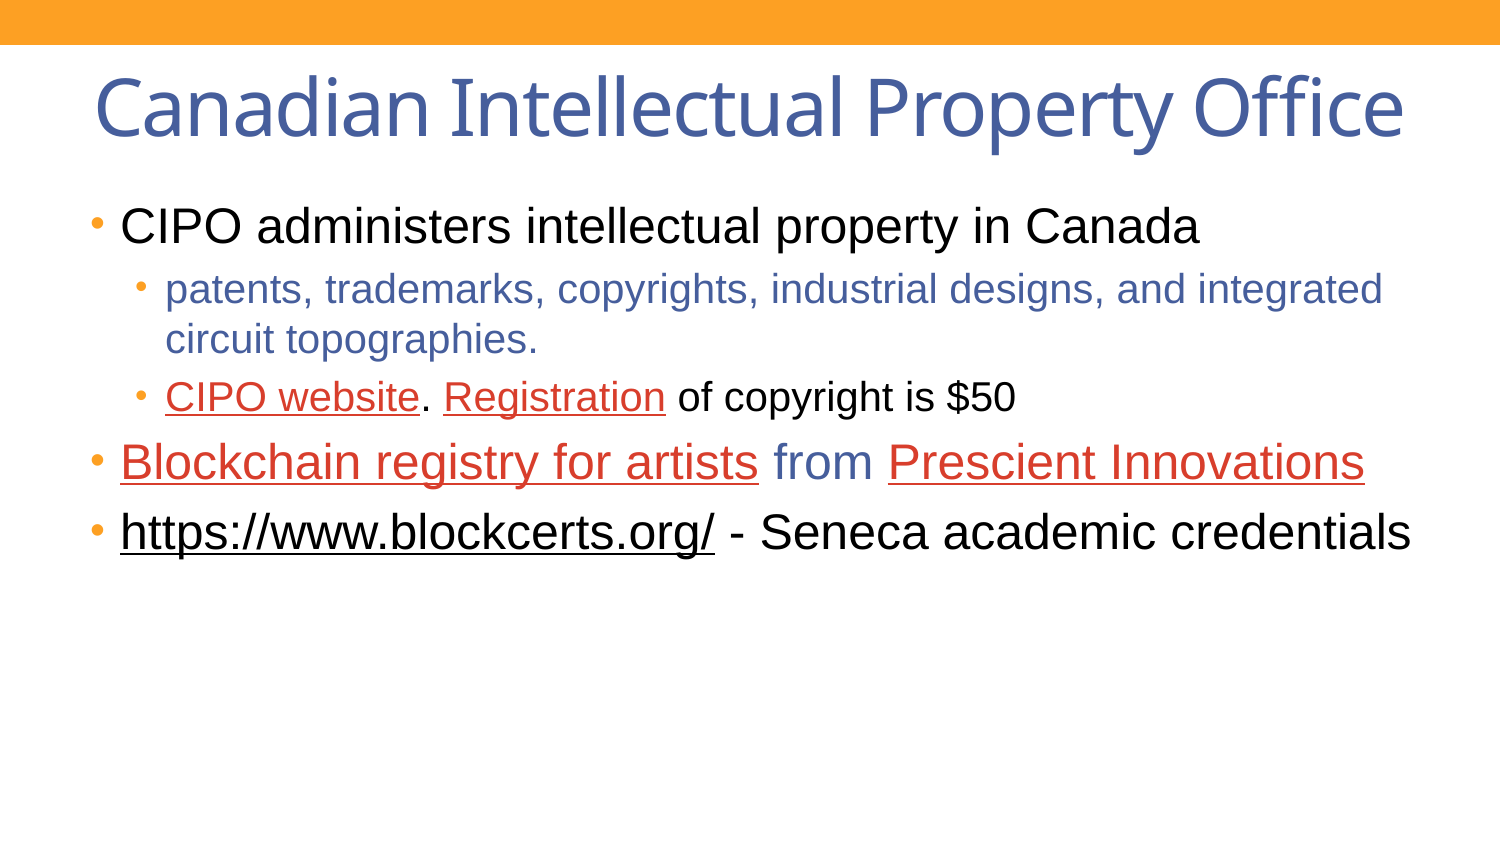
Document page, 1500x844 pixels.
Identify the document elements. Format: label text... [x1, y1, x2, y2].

list CIPO administers intellectual property in Canada patents, trademarks, copyrights, industrial designs, and integrated circuit topographies. CIPO website. Registration of copyright is $50 Blockchain registry for artists from Prescient Innovations https://www.blockcerts.org/ - Seneca academic credentials [75, 185, 1436, 718]
title Canadian Intellectual Property Office [75, 43, 1425, 166]
